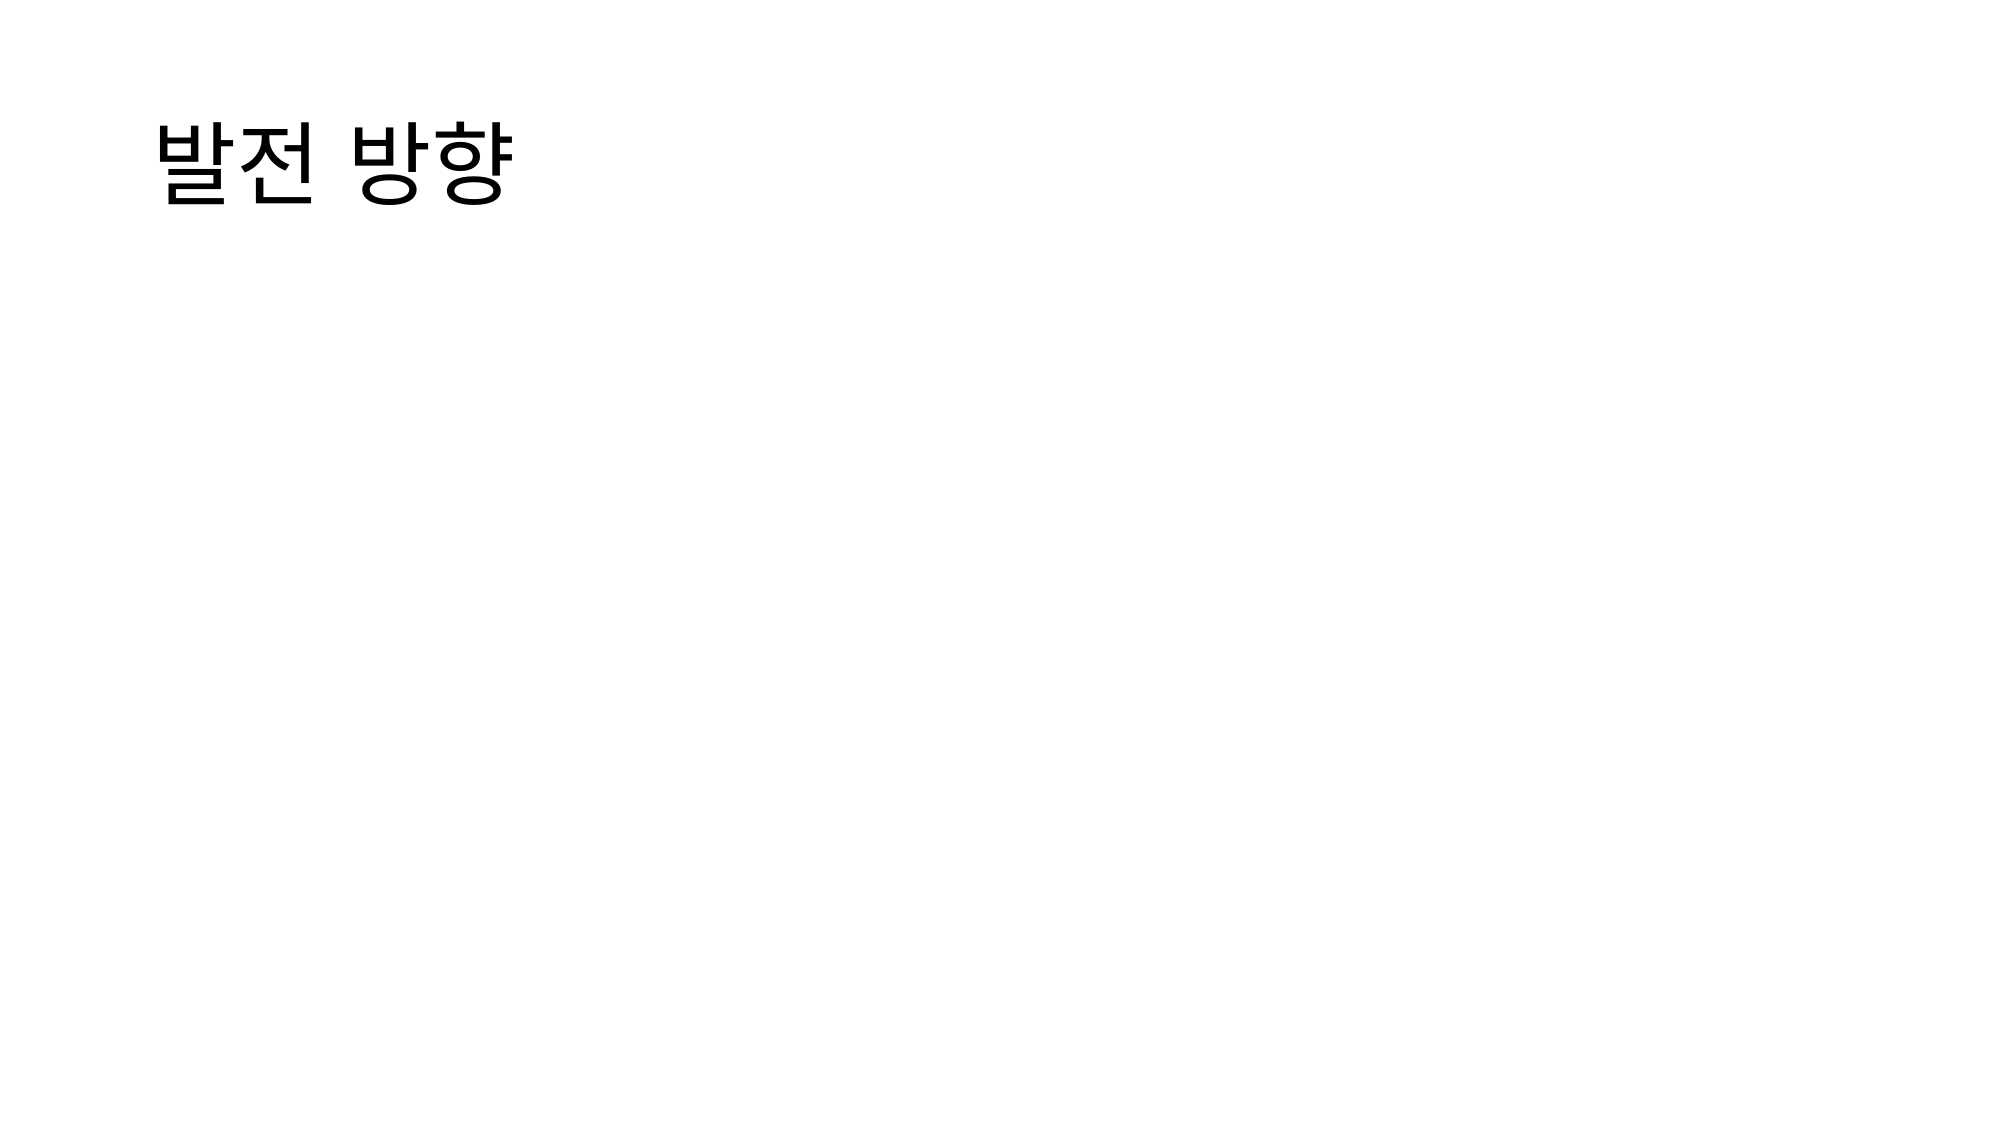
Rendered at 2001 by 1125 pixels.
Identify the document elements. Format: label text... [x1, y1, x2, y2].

title 발전 방향 [137, 59, 1863, 278]
